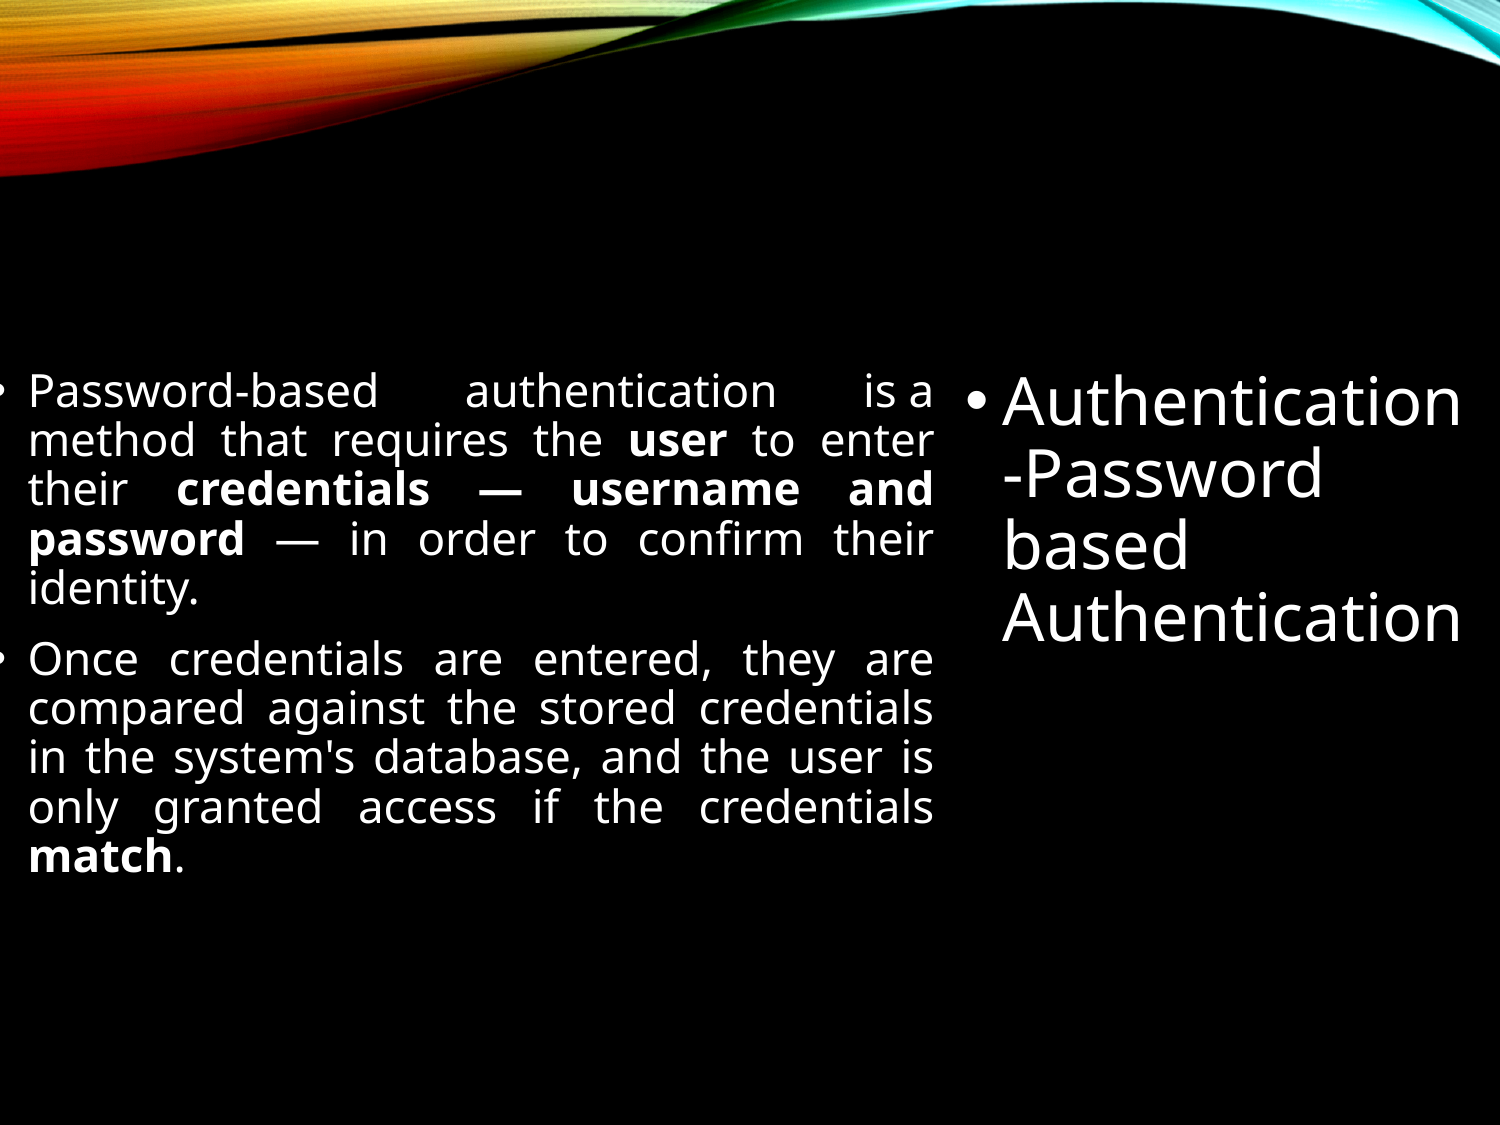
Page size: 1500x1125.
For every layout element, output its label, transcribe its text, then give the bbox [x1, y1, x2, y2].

picture [0, 0, 1500, 178]
list Authentication-Password based Authentication [950, 360, 1500, 1028]
list Password-based authentication is a method that requires the user to enter their credentials — username and password — in order to confirm their identity. Once credentials are entered, they are compared against the stored credentials in the system's database, and the user is only granted access if the credentials match. [0, 360, 950, 1028]
